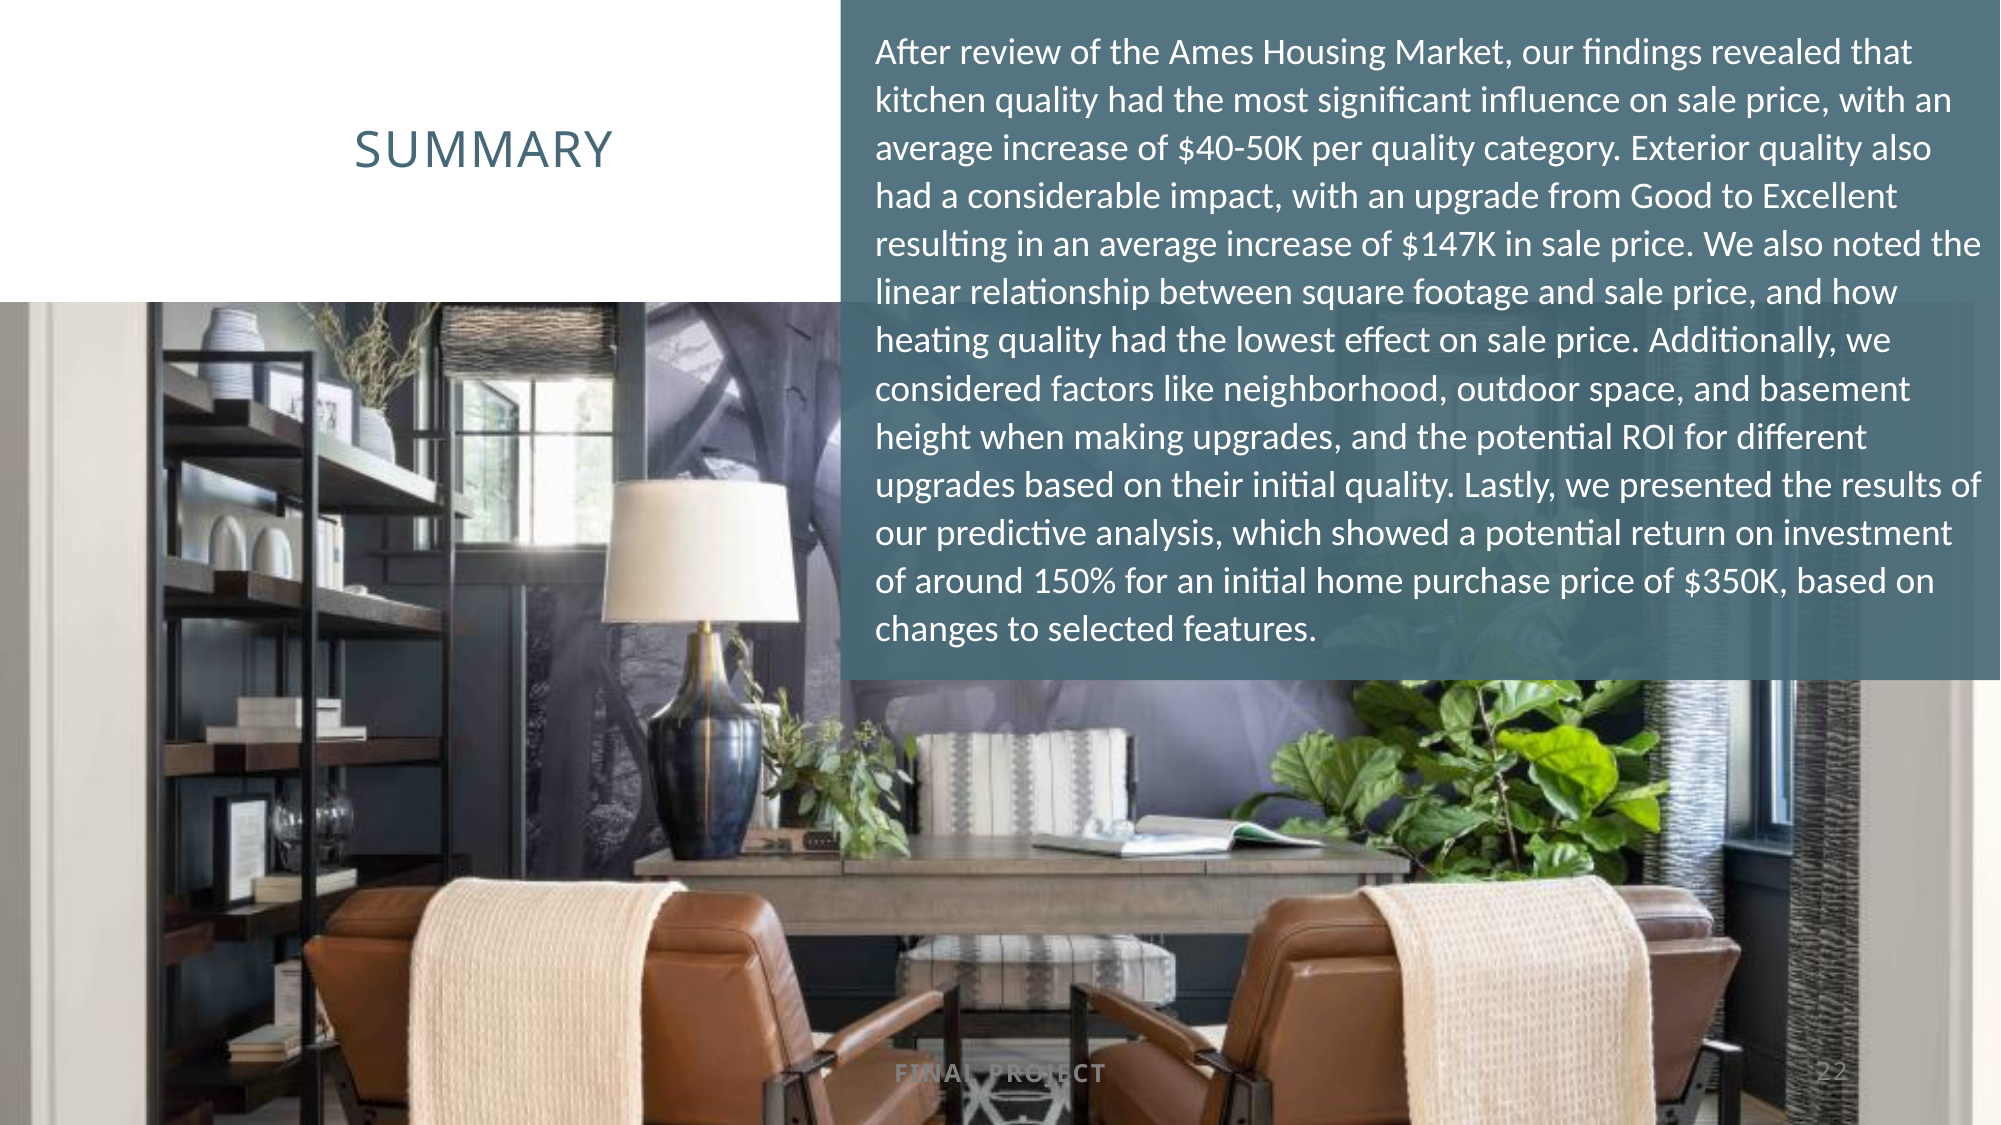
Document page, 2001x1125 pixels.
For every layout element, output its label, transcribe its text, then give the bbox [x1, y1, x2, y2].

text_box After review of the Ames Housing Market, our findings revealed that kitchen quality had the most significant influence on sale price, with an average increase of $40-50K per quality category. Exterior quality also had a considerable impact, with an upgrade from Good to Excellent resulting in an average increase of $147K in sale price. We also noted the linear relationship between square footage and sale price, and how heating quality had the lowest effect on sale price. Additionally, we considered factors like neighborhood, outdoor space, and basement height when making upgrades, and the potential ROI for different upgrades based on their initial quality. Lastly, we presented the results of our predictive analysis, which showed a potential return on investment of around 150% for an initial home purchase price of $350K, based on changes to selected features. [860, 16, 2000, 302]
title summary [194, 0, 628, 302]
picture [0, 302, 2000, 1125]
text_box [840, 0, 2000, 302]
